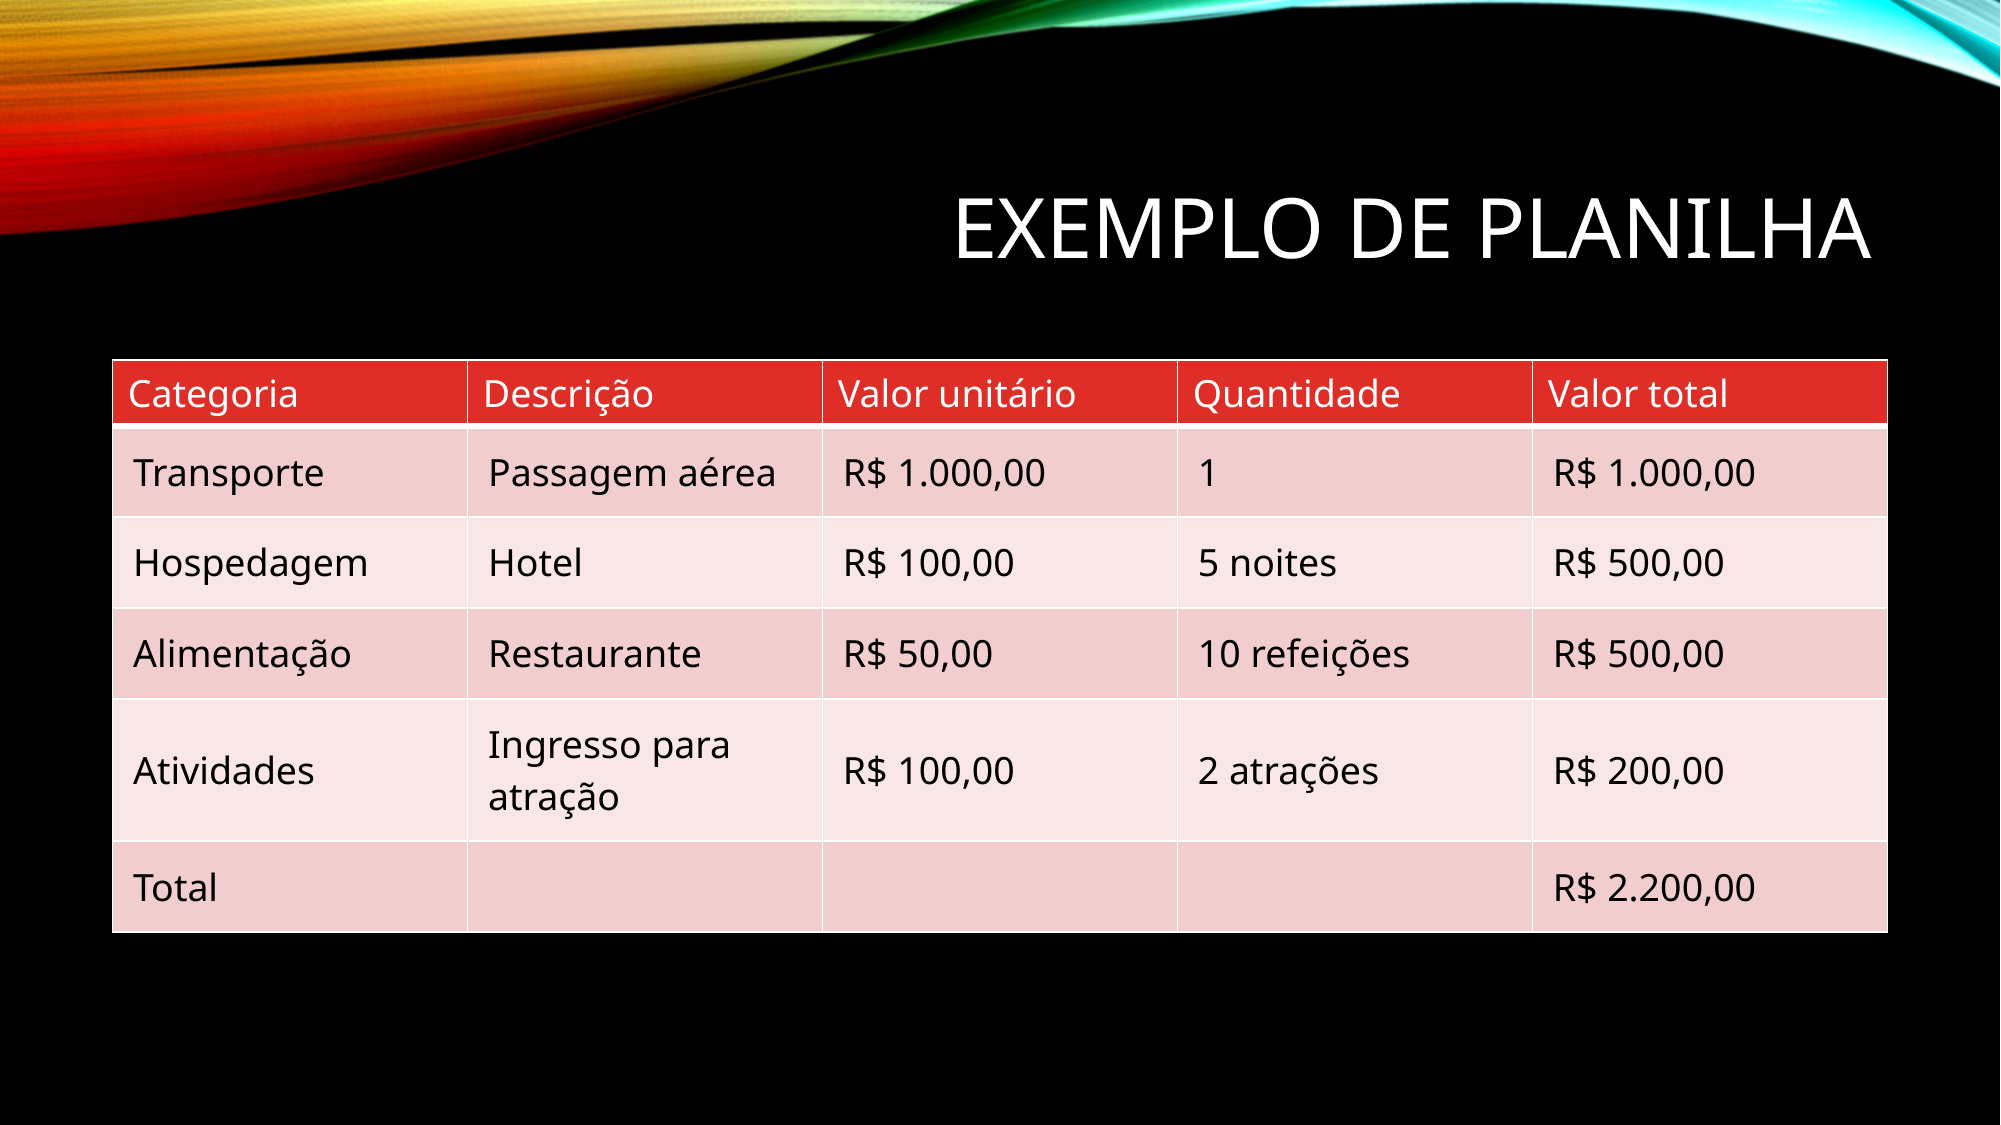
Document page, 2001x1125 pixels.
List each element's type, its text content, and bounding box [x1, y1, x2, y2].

table_header Quantidade [1178, 361, 1532, 423]
table_cell R$ 200,00 [1533, 700, 1887, 840]
table_cell Ingresso para atração [468, 700, 822, 840]
table_header Valor unitário [823, 361, 1177, 423]
table_cell R$ 1.000,00 [823, 429, 1177, 516]
table_cell R$ 1.000,00 [1533, 429, 1887, 516]
table_cell Passagem aérea [468, 429, 822, 516]
table_header Descrição [468, 361, 822, 423]
table_cell [468, 842, 822, 931]
picture [0, 0, 2000, 237]
table_cell R$ 500,00 [1533, 609, 1887, 698]
table_cell Total [113, 842, 467, 931]
table_cell [1178, 842, 1532, 931]
table_cell Hospedagem [113, 518, 467, 607]
table_cell R$ 2.200,00 [1533, 842, 1887, 931]
table_cell Atividades [113, 700, 467, 840]
table_cell Restaurante [468, 609, 822, 698]
table_cell 1 [1178, 429, 1532, 516]
table_cell R$ 100,00 [823, 700, 1177, 840]
table_cell R$ 50,00 [823, 609, 1177, 698]
table_cell Hotel [468, 518, 822, 607]
table_cell Alimentação [113, 609, 467, 698]
table_header Valor total [1533, 361, 1887, 423]
table_cell 10 refeições [1178, 609, 1532, 698]
table_cell 5 noites [1178, 518, 1532, 607]
table_cell 2 atrações [1178, 700, 1532, 840]
table_header Categoria [113, 361, 467, 423]
table_cell [823, 842, 1177, 931]
title Exemplo de planilha [474, 125, 1888, 338]
table_cell R$ 500,00 [1533, 518, 1887, 607]
table_cell R$ 100,00 [823, 518, 1177, 607]
table_cell Transporte [113, 429, 467, 516]
